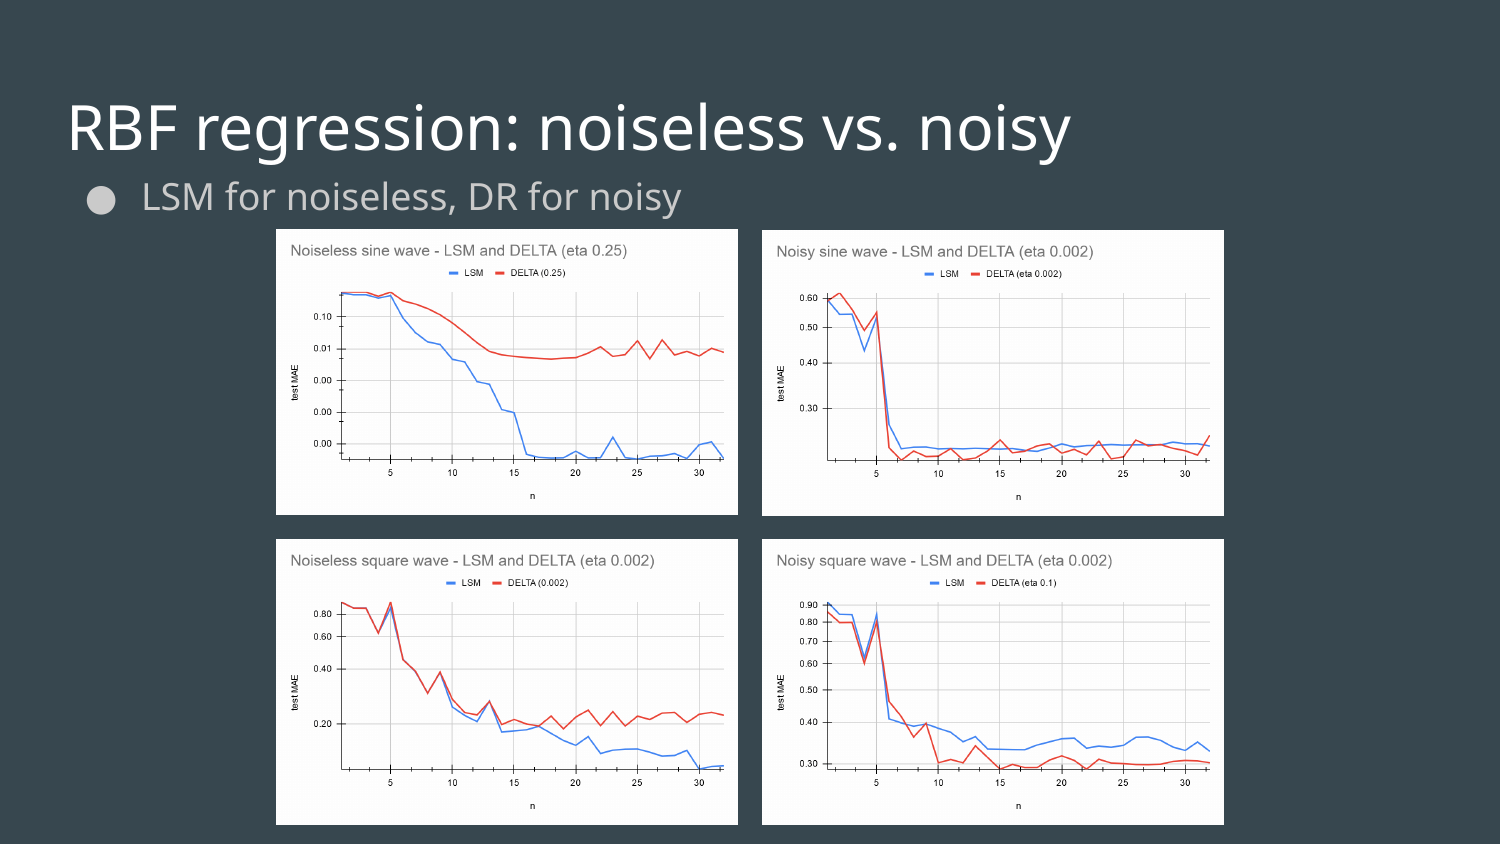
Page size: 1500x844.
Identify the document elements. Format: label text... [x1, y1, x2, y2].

title RBF regression: noiseless vs. noisy [51, 72, 1449, 151]
list LSM for noiseless, DR for noisy [51, 151, 1449, 712]
picture [762, 539, 1224, 826]
picture [762, 229, 1224, 516]
picture [276, 229, 738, 515]
picture [276, 539, 738, 826]
